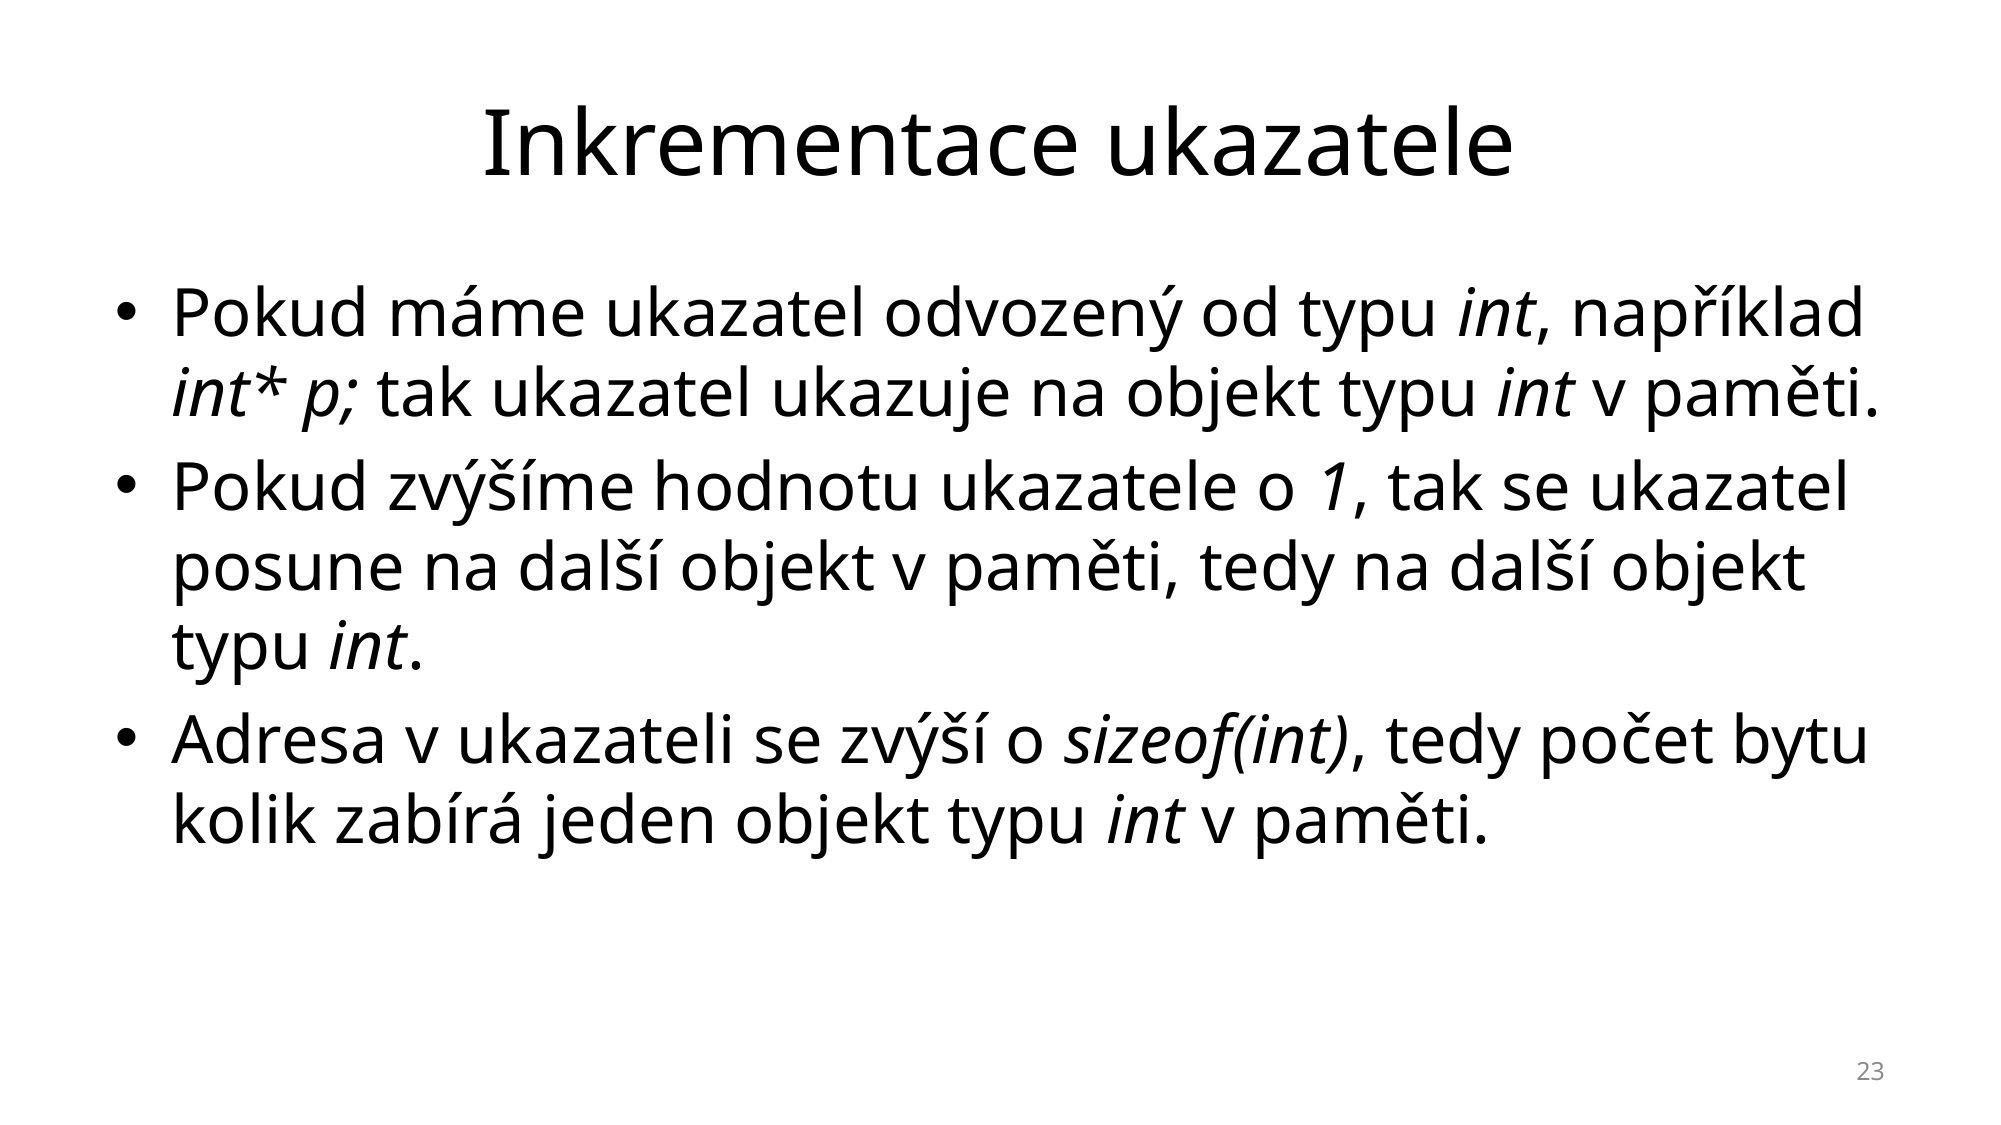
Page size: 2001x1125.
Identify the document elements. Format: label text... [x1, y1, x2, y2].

list Pokud máme ukazatel odvozený od typu int, například int* p; tak ukazatel ukazuje na objekt typu int v paměti. Pokud zvýšíme hodnotu ukazatele o 1, tak se ukazatel posune na další objekt v paměti, tedy na další objekt typu int. Adresa v ukazateli se zvýší o sizeof(int), tedy počet bytu kolik zabírá jeden objekt typu int v paměti. [99, 262, 1900, 1005]
title Inkrementace ukazatele [99, 45, 1900, 233]
slide_number 23 [1433, 1042, 1900, 1103]
